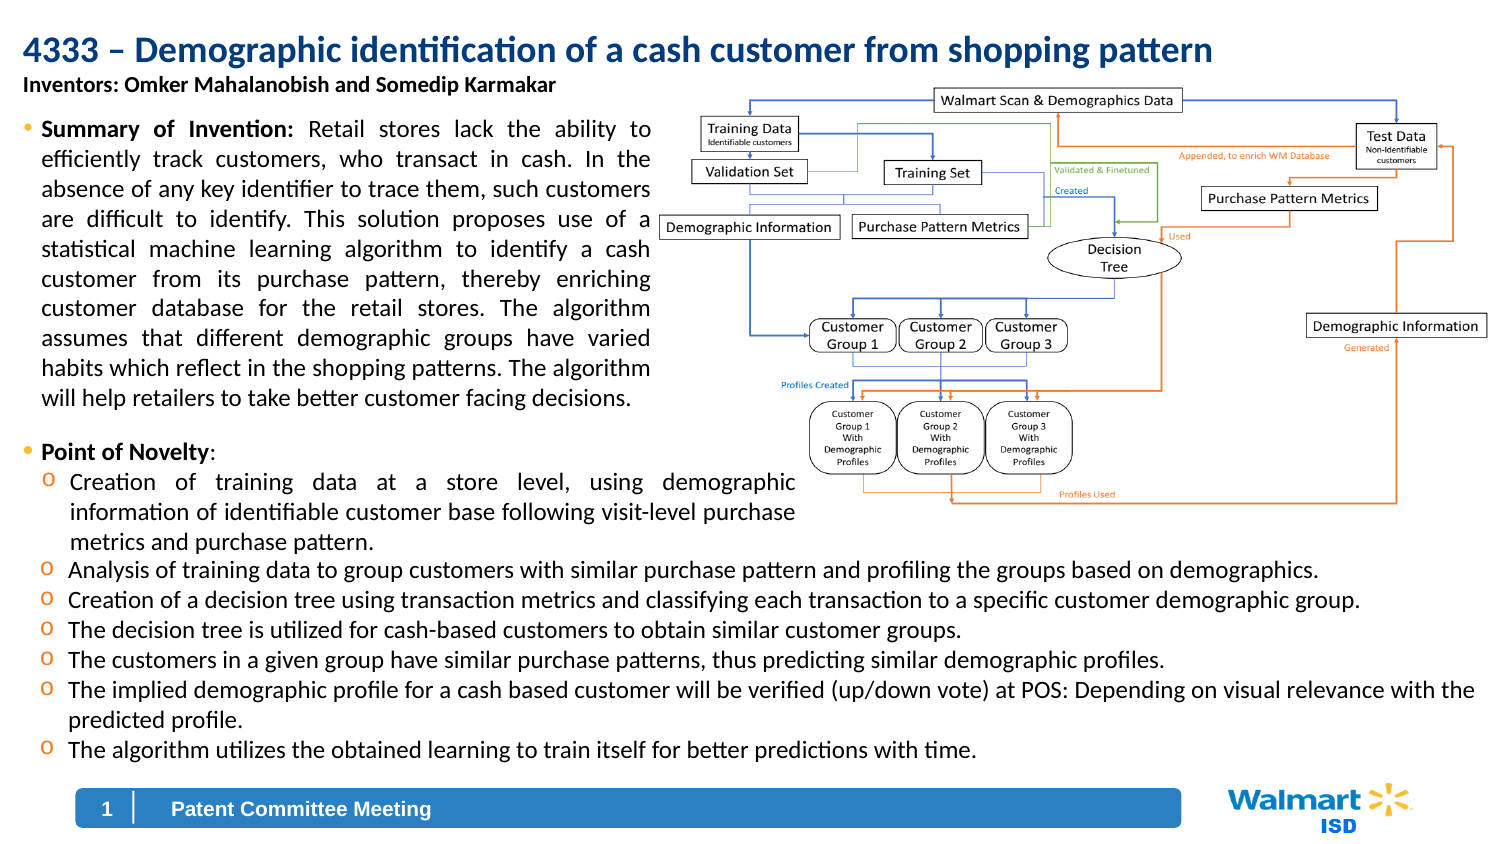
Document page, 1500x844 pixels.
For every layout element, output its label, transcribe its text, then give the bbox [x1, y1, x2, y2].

text_box Point of Novelty: Creation of training data at a store level, using demographic information of identifiable customer base following visit-level purchase metrics and purchase pattern. [22, 435, 798, 546]
picture [651, 78, 1496, 527]
picture [1209, 776, 1424, 837]
text_box Analysis of training data to group customers with similar purchase pattern and profiling the groups based on demographics. Creation of a decision tree using transaction metrics and classifying each transaction to a specific customer demographic group. The decision tree is utilized for cash-based customers to obtain similar customer groups. The customers in a given group have similar purchase patterns, thus predicting similar demographic profiles. The implied demographic profile for a cash based customer will be verified (up/down vote) at POS: Depending on visual relevance with the predicted profile. The algorithm utilizes the obtained learning to train itself for better predictions with time. [6, 546, 1494, 771]
list Summary of Invention: Retail stores lack the ability to efficiently track customers, who transact in cash. In the absence of any key identifier to trace them, such customers are difficult to identify. This solution proposes use of a statistical machine learning algorithm to identify a cash customer from its purchase pattern, thereby enriching customer database for the retail stores. The algorithm assumes that different demographic groups have varied habits which reflect in the shopping patterns. The algorithm will help retailers to take better customer facing decisions. [22, 112, 646, 421]
title 4333 – Demographic identification of a cash customer from shopping pattern Inventors: Omker Mahalanobish and Somedip Karmakar [22, 17, 1317, 106]
